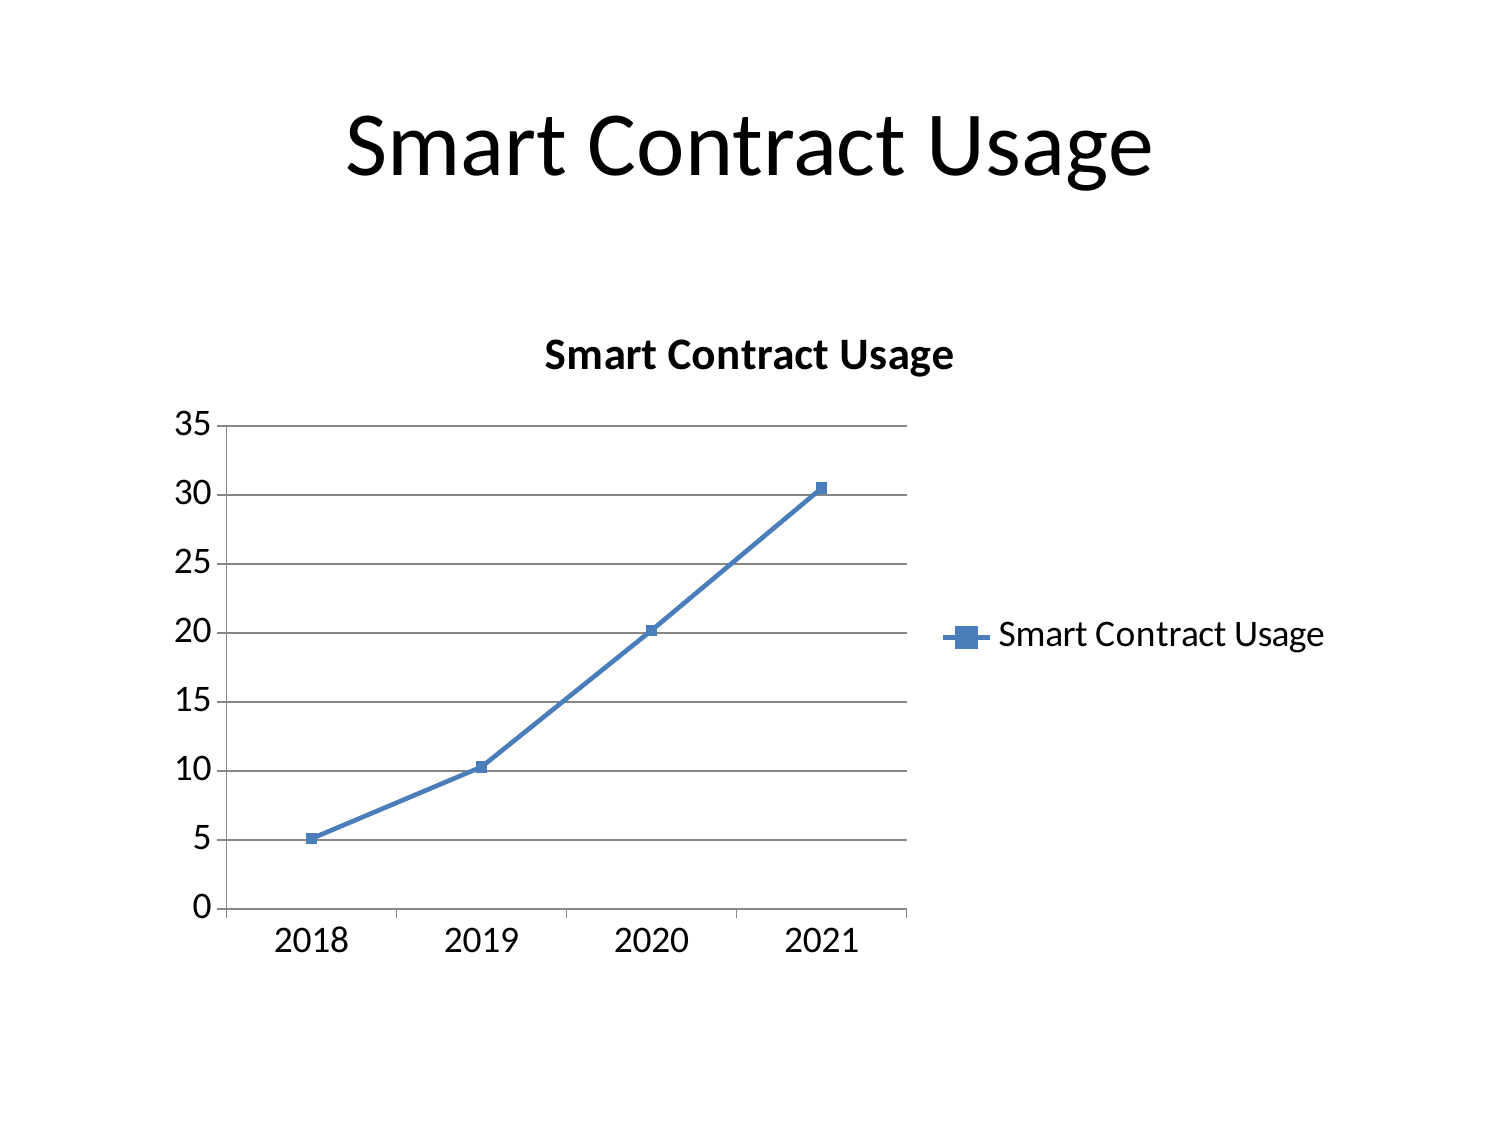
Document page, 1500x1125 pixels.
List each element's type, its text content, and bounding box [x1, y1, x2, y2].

title Smart Contract Usage [75, 45, 1425, 233]
chart [149, 299, 1351, 976]
